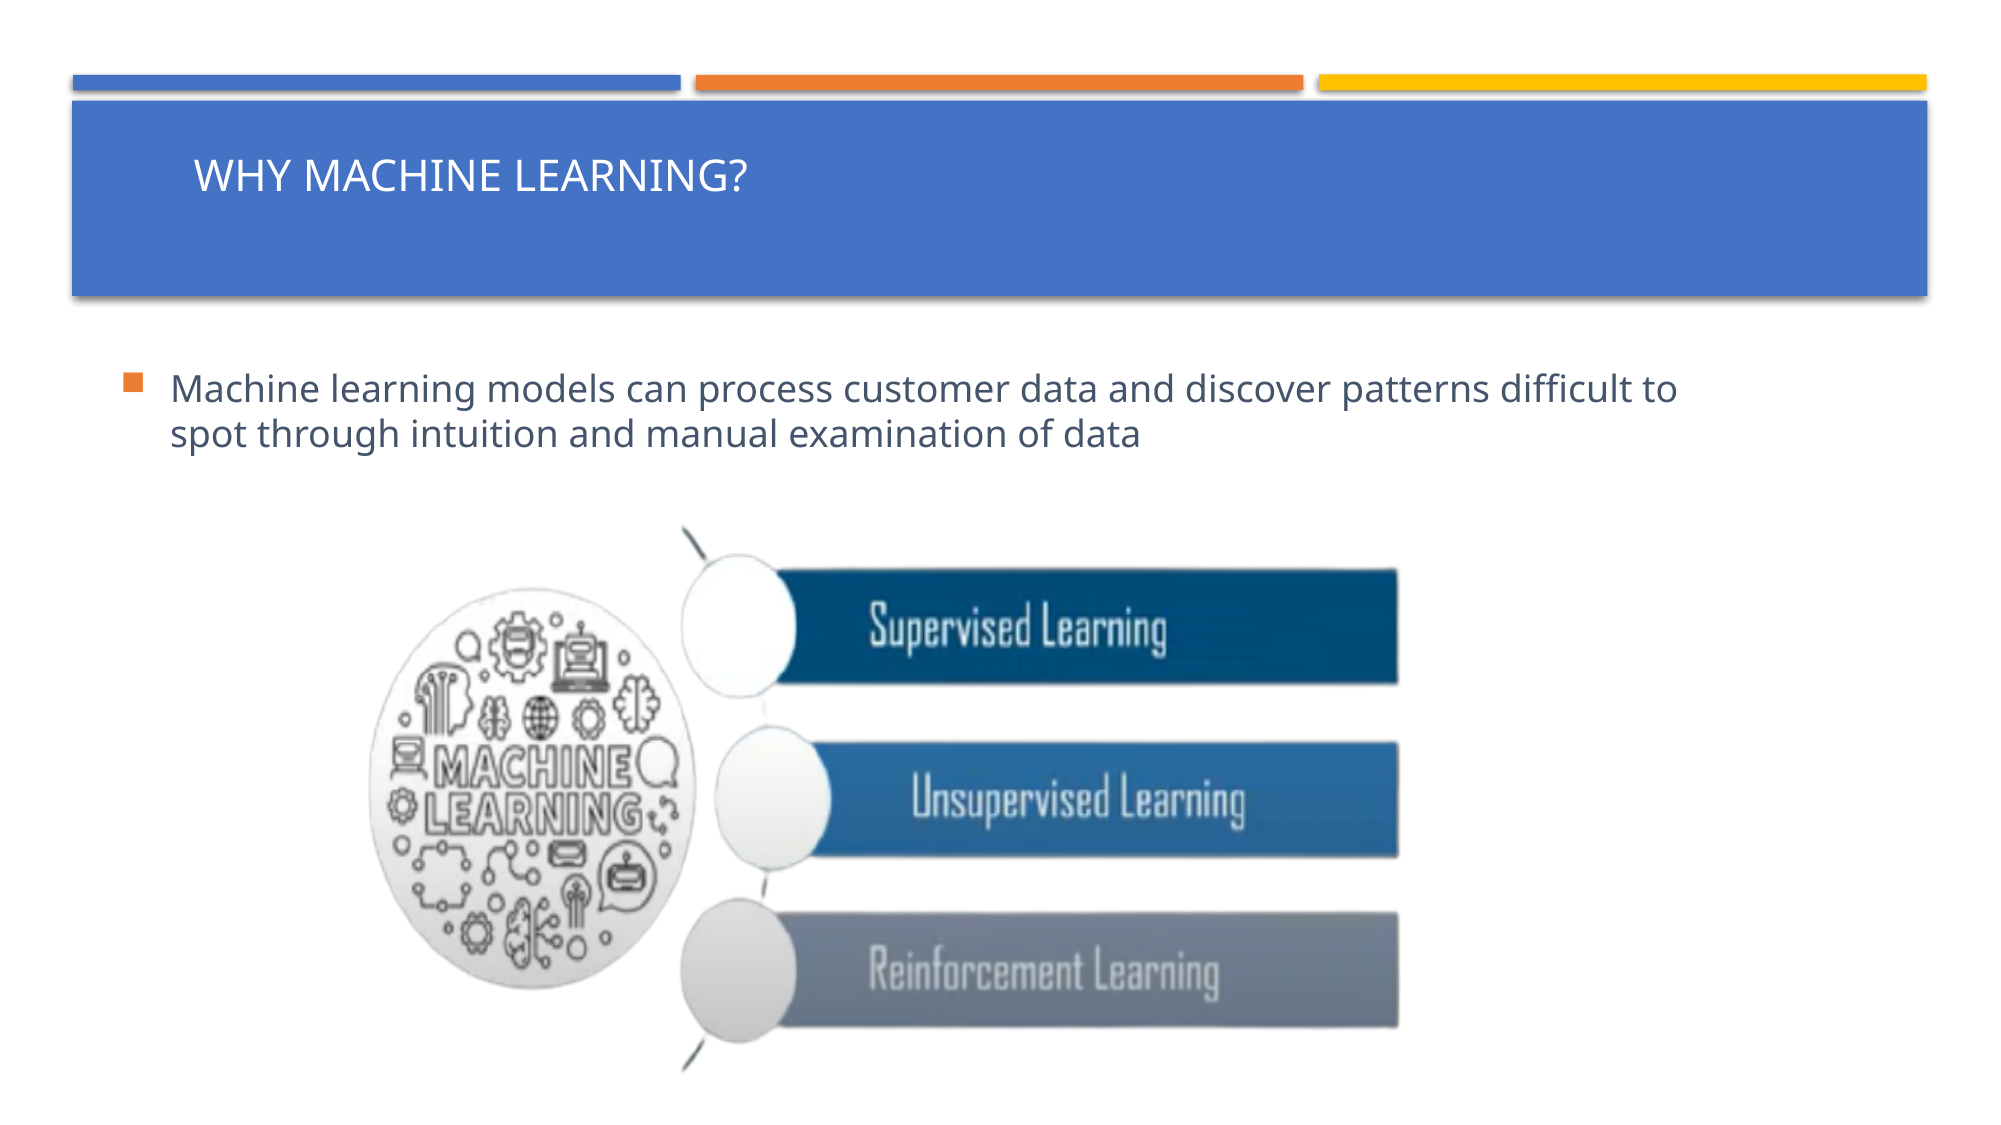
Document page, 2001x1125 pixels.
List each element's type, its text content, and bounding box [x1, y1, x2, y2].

list Machine learning models can process customer data and discover patterns difficult to spot through intuition and manual examination of data [104, 321, 1722, 498]
picture [245, 496, 1522, 1110]
title Why Machine Learning? [178, 138, 1589, 260]
